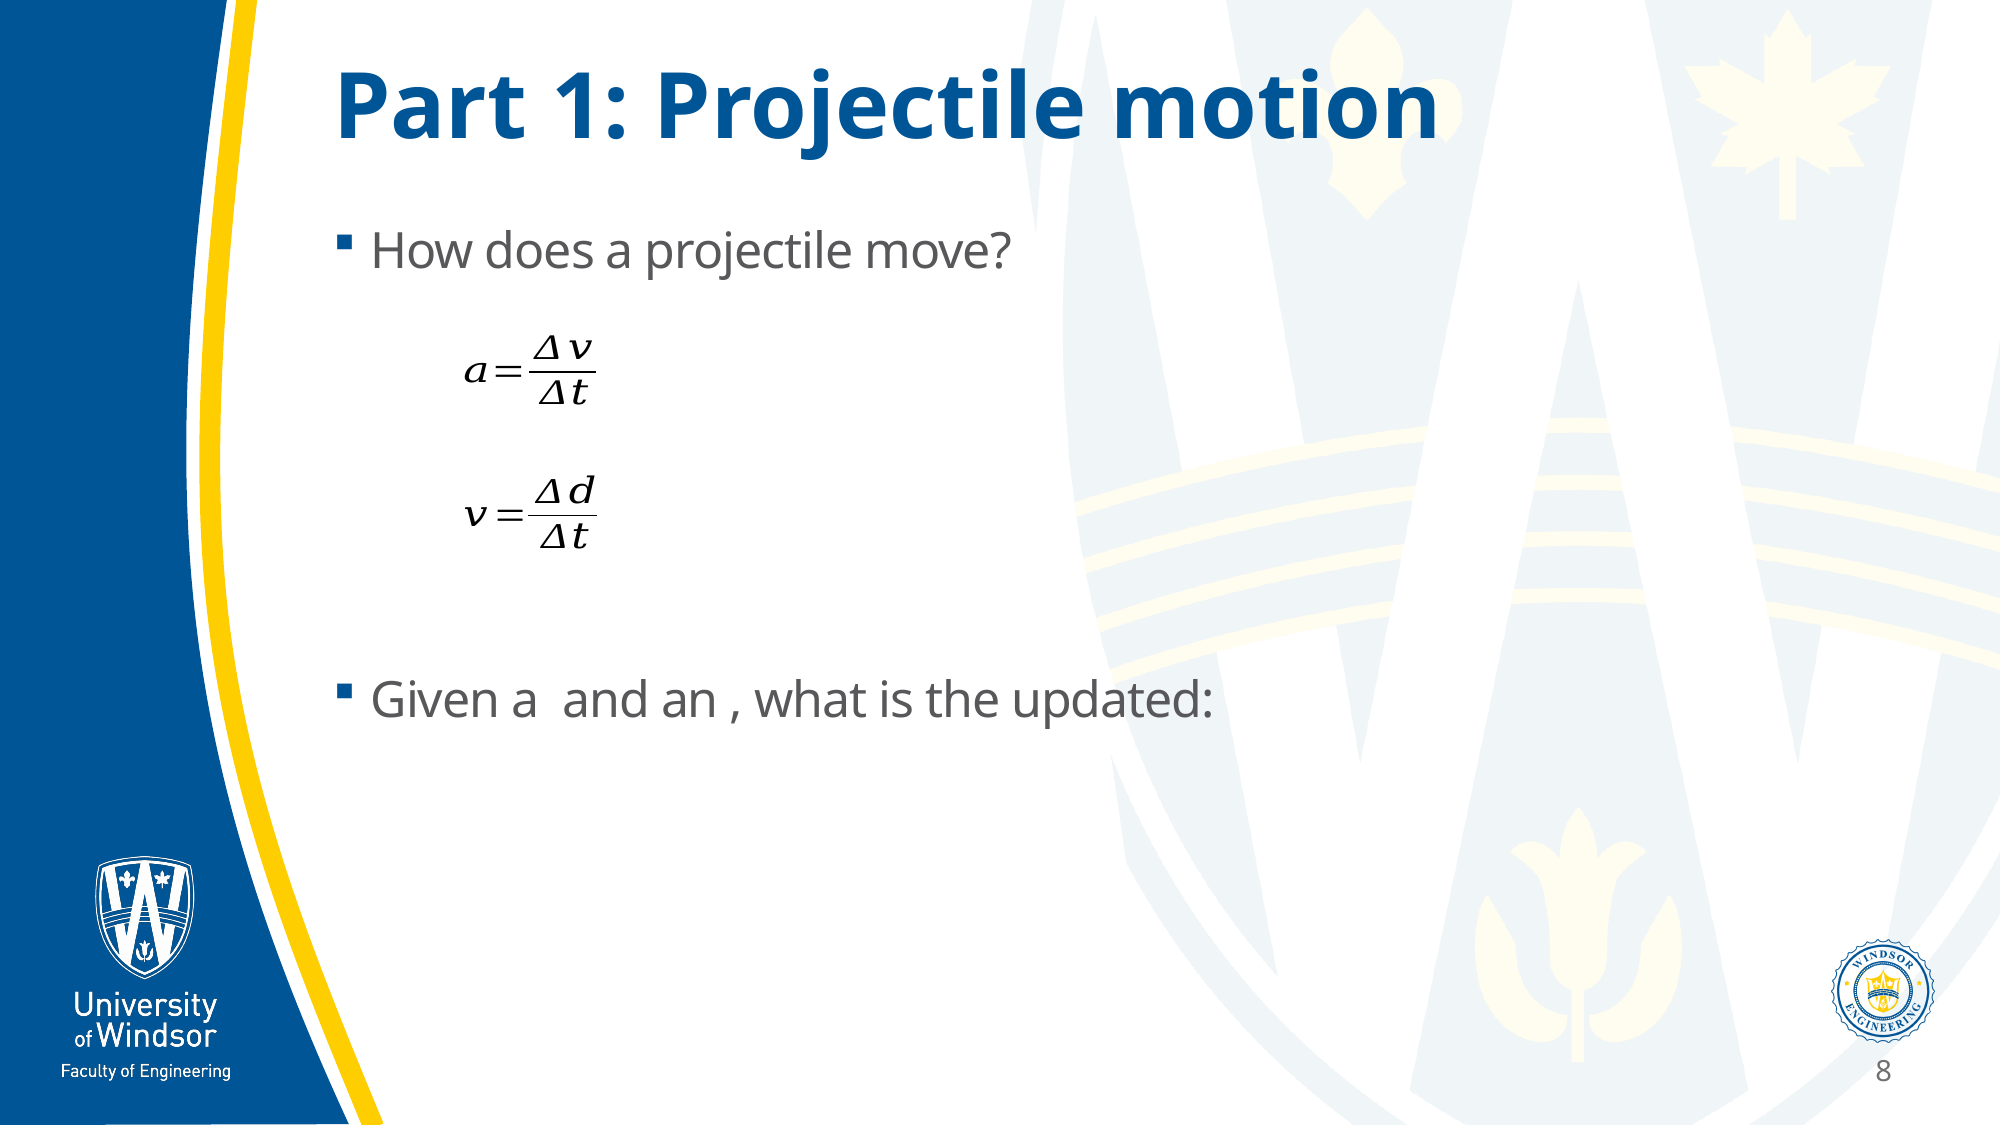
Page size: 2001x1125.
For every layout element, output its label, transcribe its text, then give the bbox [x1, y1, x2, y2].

title Part 1: Projectile motion [318, 0, 1942, 218]
slide_number 8 [1833, 1042, 1935, 1103]
picture [62, 856, 230, 1081]
picture [1831, 939, 1935, 1043]
